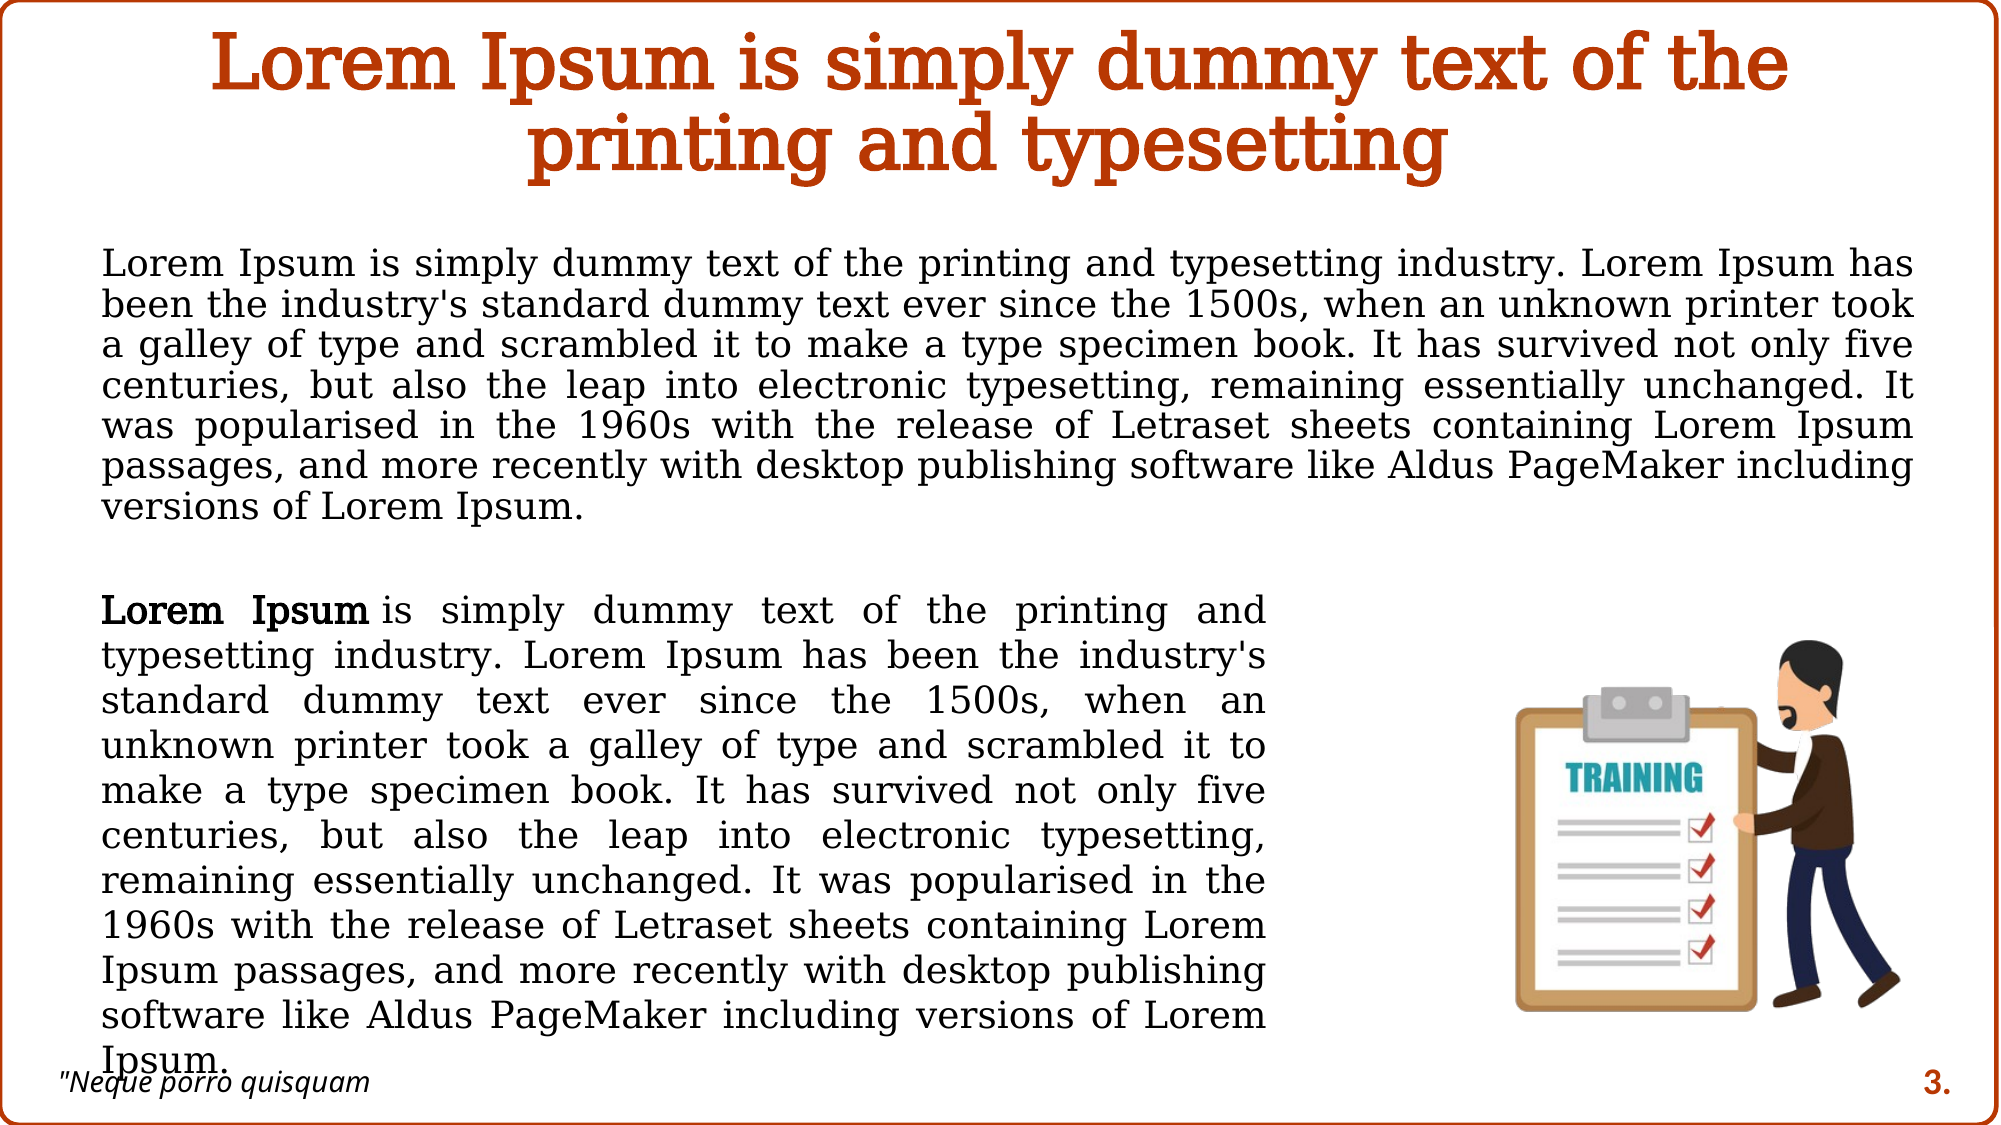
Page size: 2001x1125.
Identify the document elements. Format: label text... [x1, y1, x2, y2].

text_box [0, 0, 1998, 1125]
footer "Neque porro quisquam [42, 1050, 396, 1111]
picture [1493, 618, 1920, 1031]
